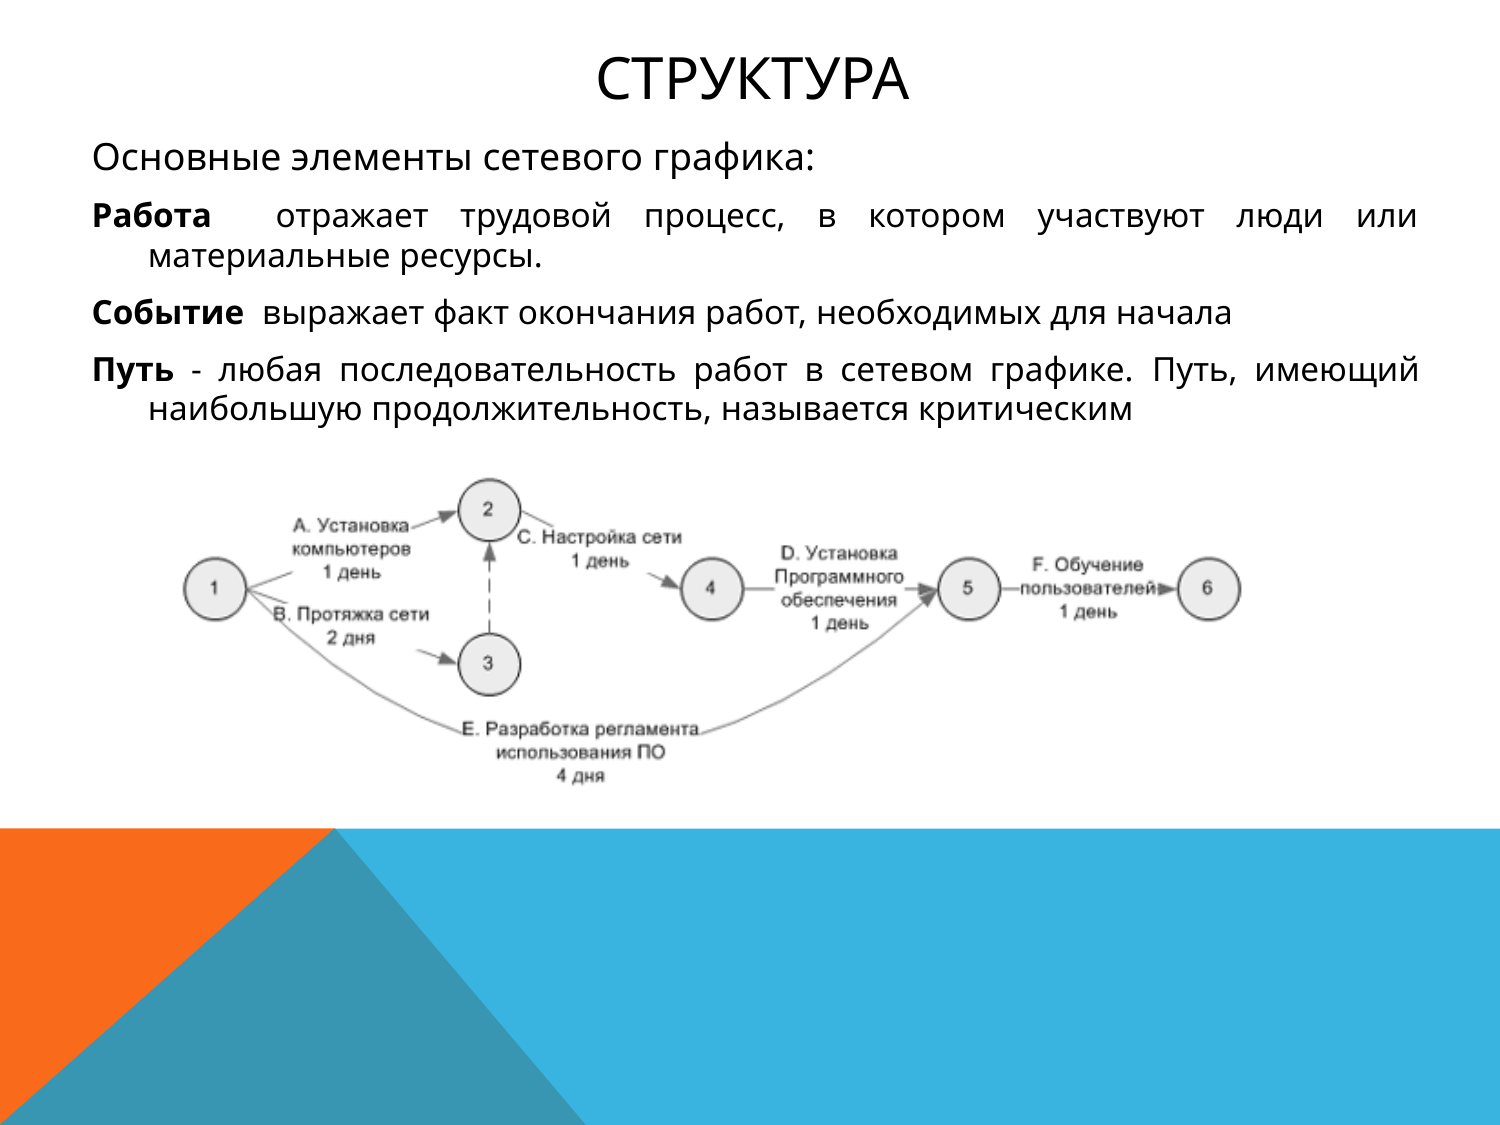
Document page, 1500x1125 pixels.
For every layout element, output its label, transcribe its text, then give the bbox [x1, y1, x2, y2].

picture [166, 462, 1259, 799]
list Основные элементы сетевого графика: Работа отражает трудовой процесс, в котором участвуют люди или материальные ресурсы. Событие выражает факт окончания работ, необходимых для начала Путь - любая последовательность работ в сетевом графике. Путь, имеющий наибольшую продолжительность, называется критическим [76, 125, 1436, 433]
title Структура [135, 30, 1370, 121]
